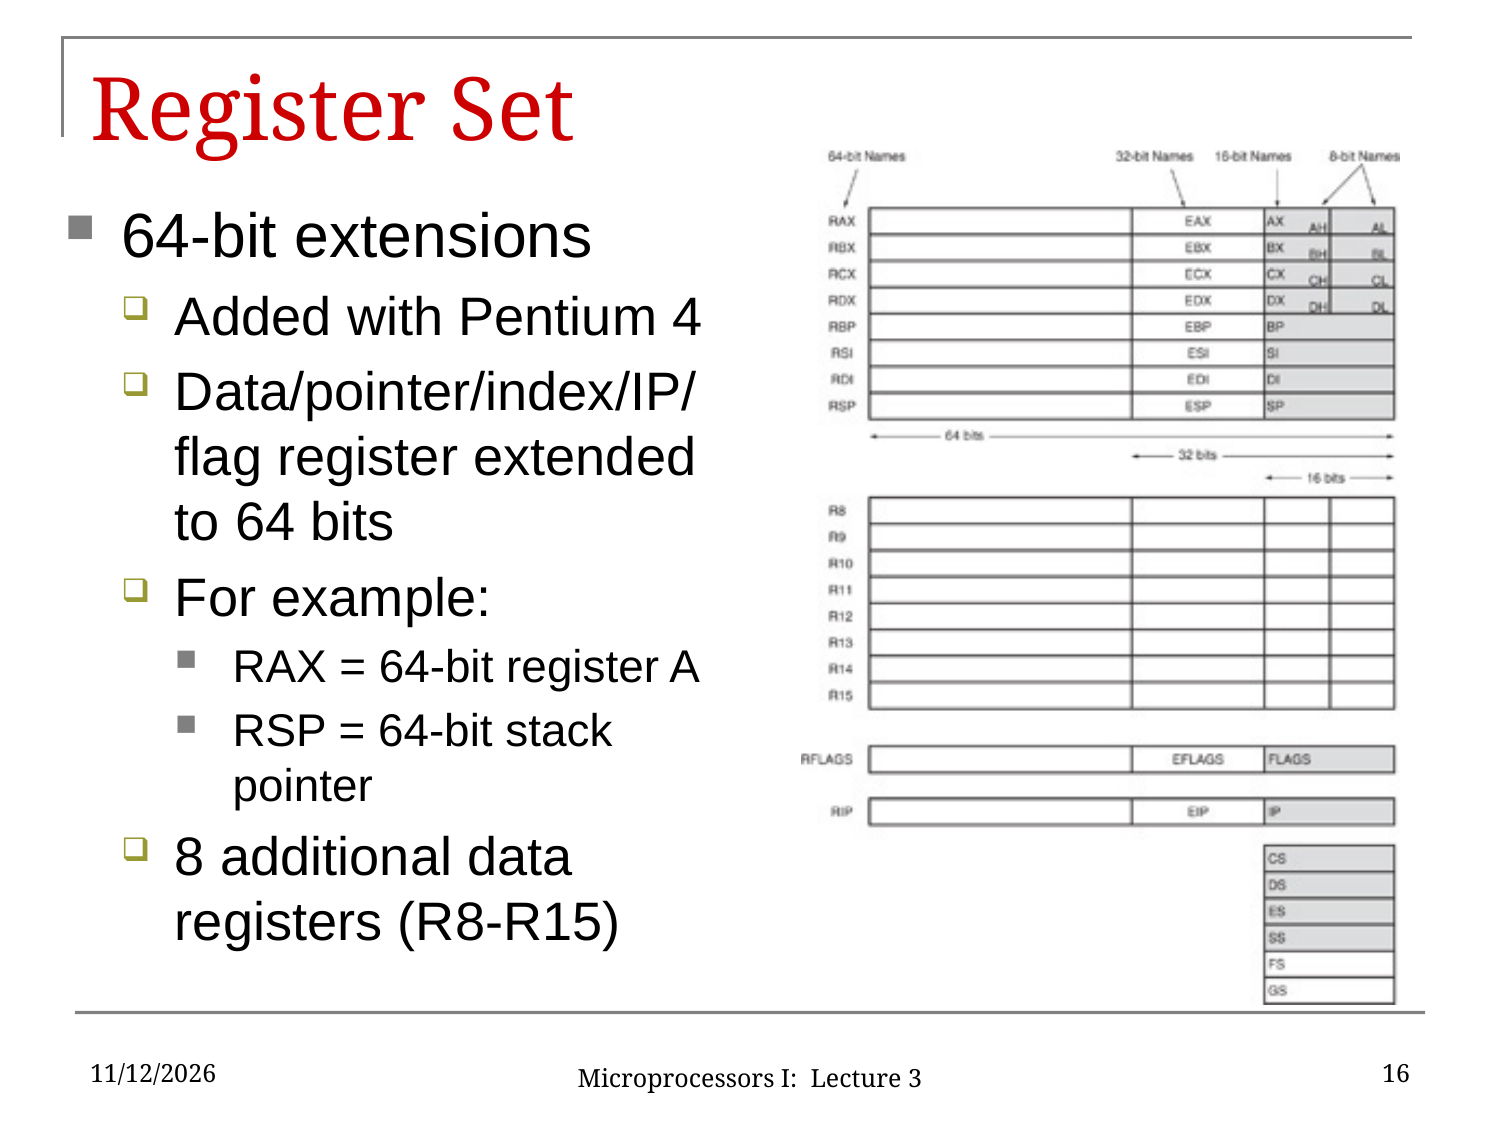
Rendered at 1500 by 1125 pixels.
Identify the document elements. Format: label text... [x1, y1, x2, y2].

slide_number 16 [1074, 1023, 1426, 1100]
footer Microprocessors I: Lecture 3 [512, 1024, 988, 1101]
title Register Set [75, 45, 1425, 163]
list 64-bit extensions Added with Pentium 4 Data/pointer/index/IP/ flag register extended to 64 bits For example: RAX = 64-bit register A RSP = 64-bit stack pointer 8 additional data registers (R8-R15) [50, 187, 738, 1006]
picture [801, 149, 1401, 1006]
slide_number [74, 1023, 426, 1100]
